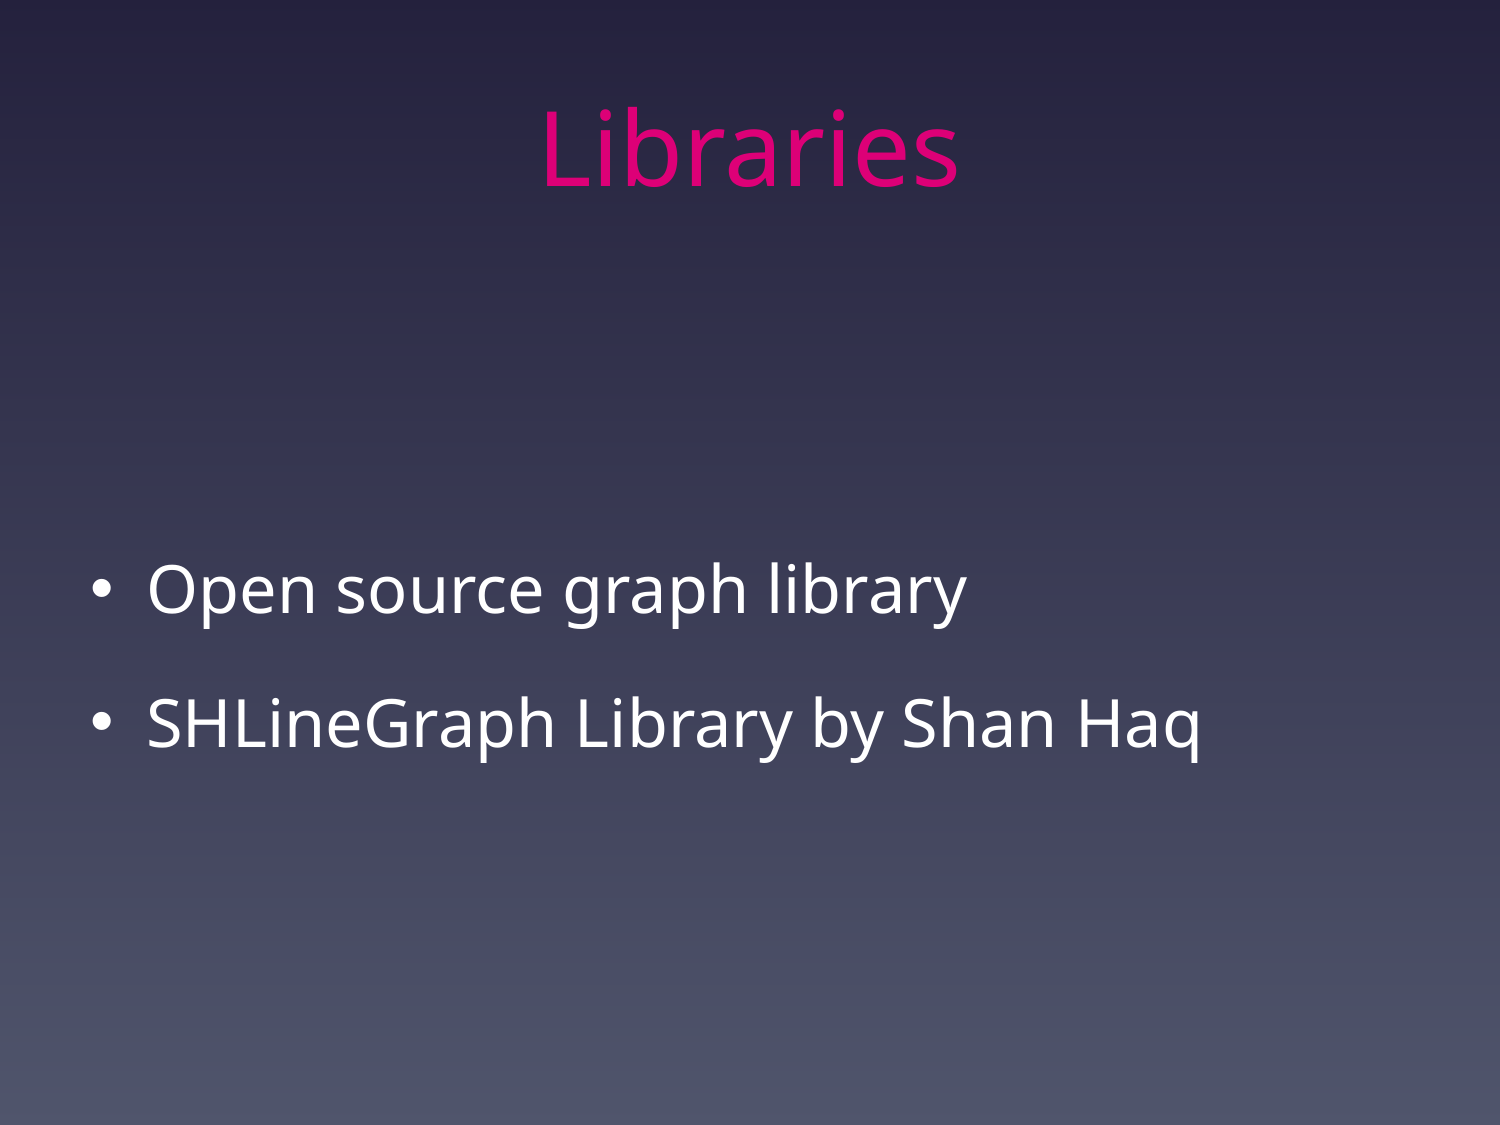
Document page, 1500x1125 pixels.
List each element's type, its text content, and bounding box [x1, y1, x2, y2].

title Libraries [75, 75, 1425, 262]
list Open source graph library SHLineGraph Library by Shan Haq [75, 262, 1425, 1005]
